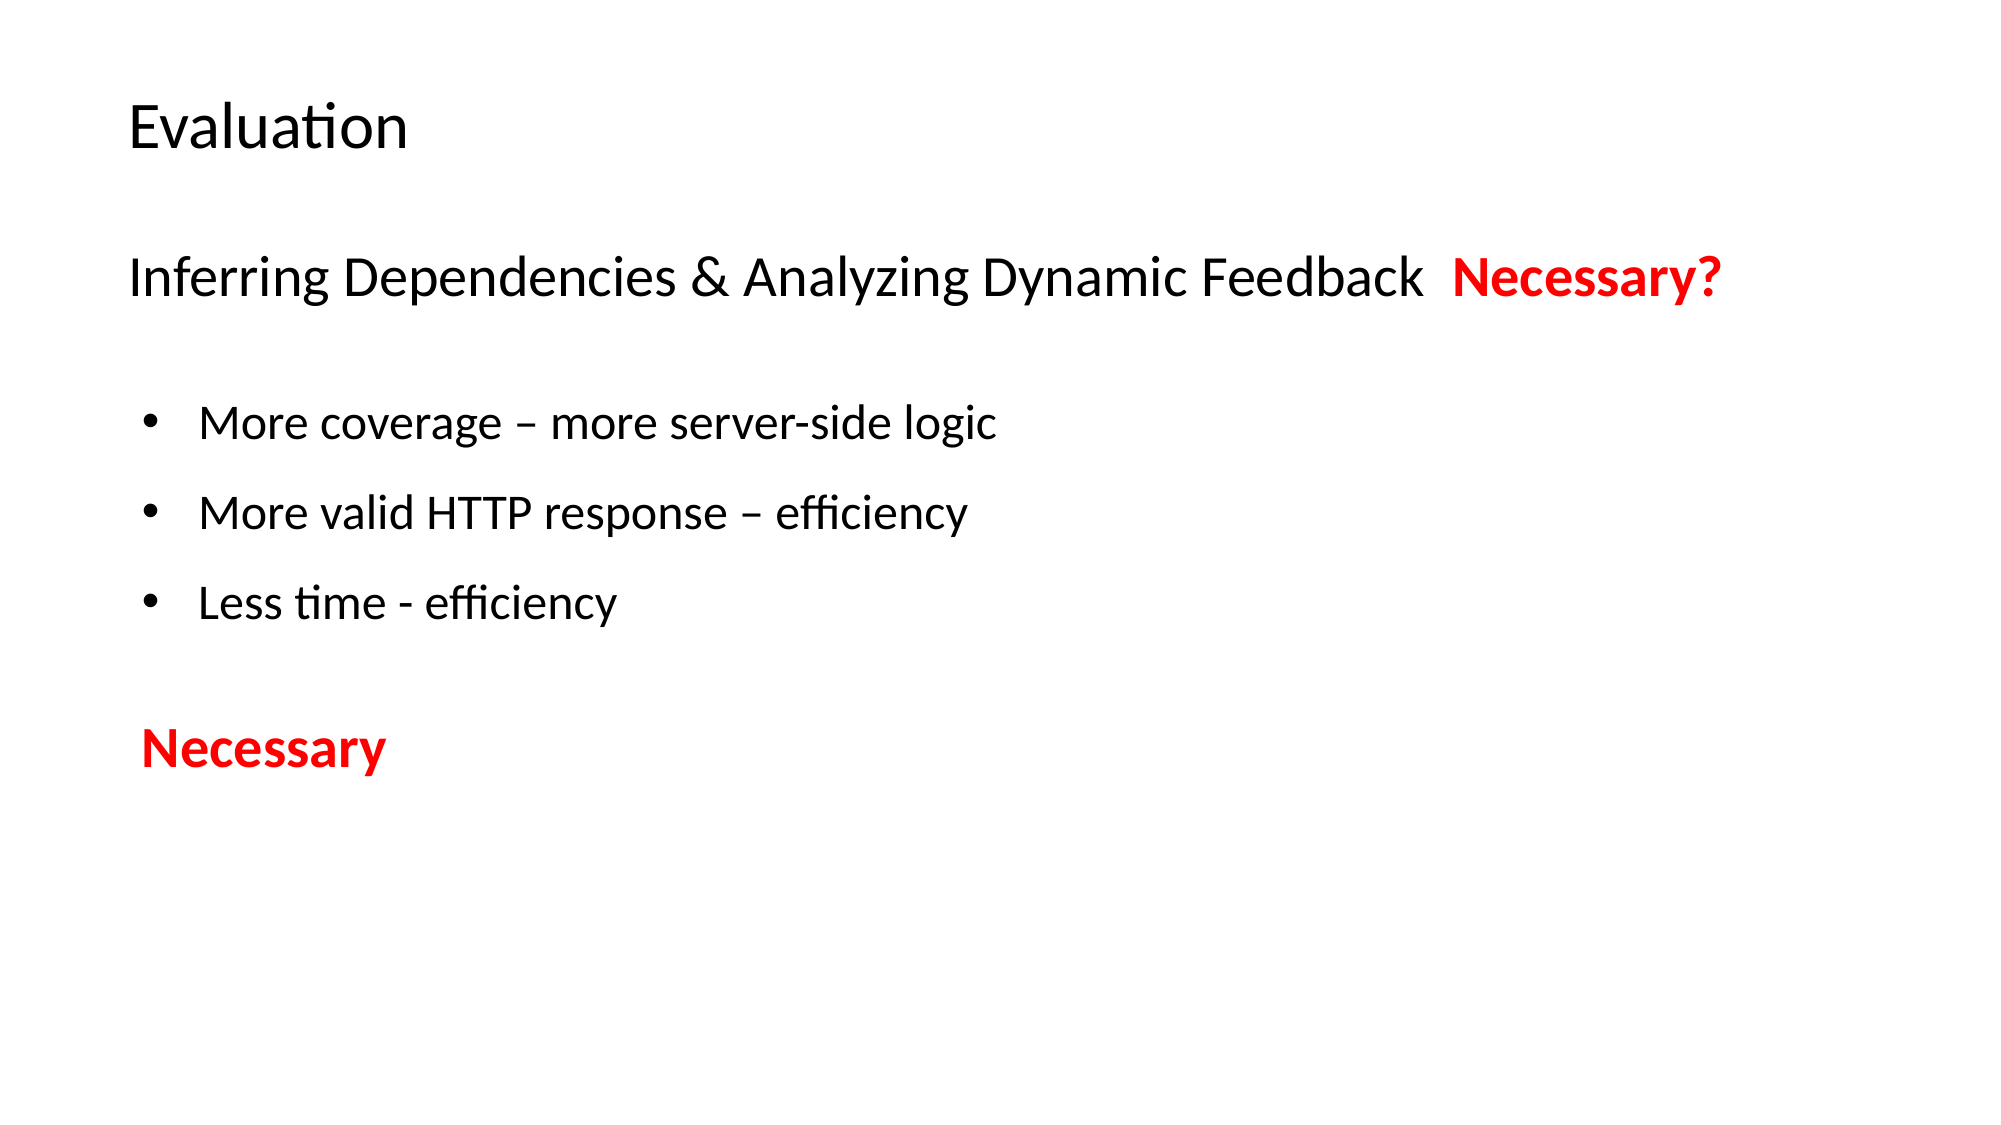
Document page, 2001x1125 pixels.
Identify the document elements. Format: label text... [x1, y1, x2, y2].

text_box Necessary [127, 702, 456, 787]
text_box Evaluation [113, 74, 909, 170]
text_box Inferring Dependencies & Analyzing Dynamic Feedback Necessary? [113, 195, 1805, 316]
text_box More coverage – more server-side logic More valid HTTP response – efficiency Less time - efficiency [127, 352, 1269, 638]
